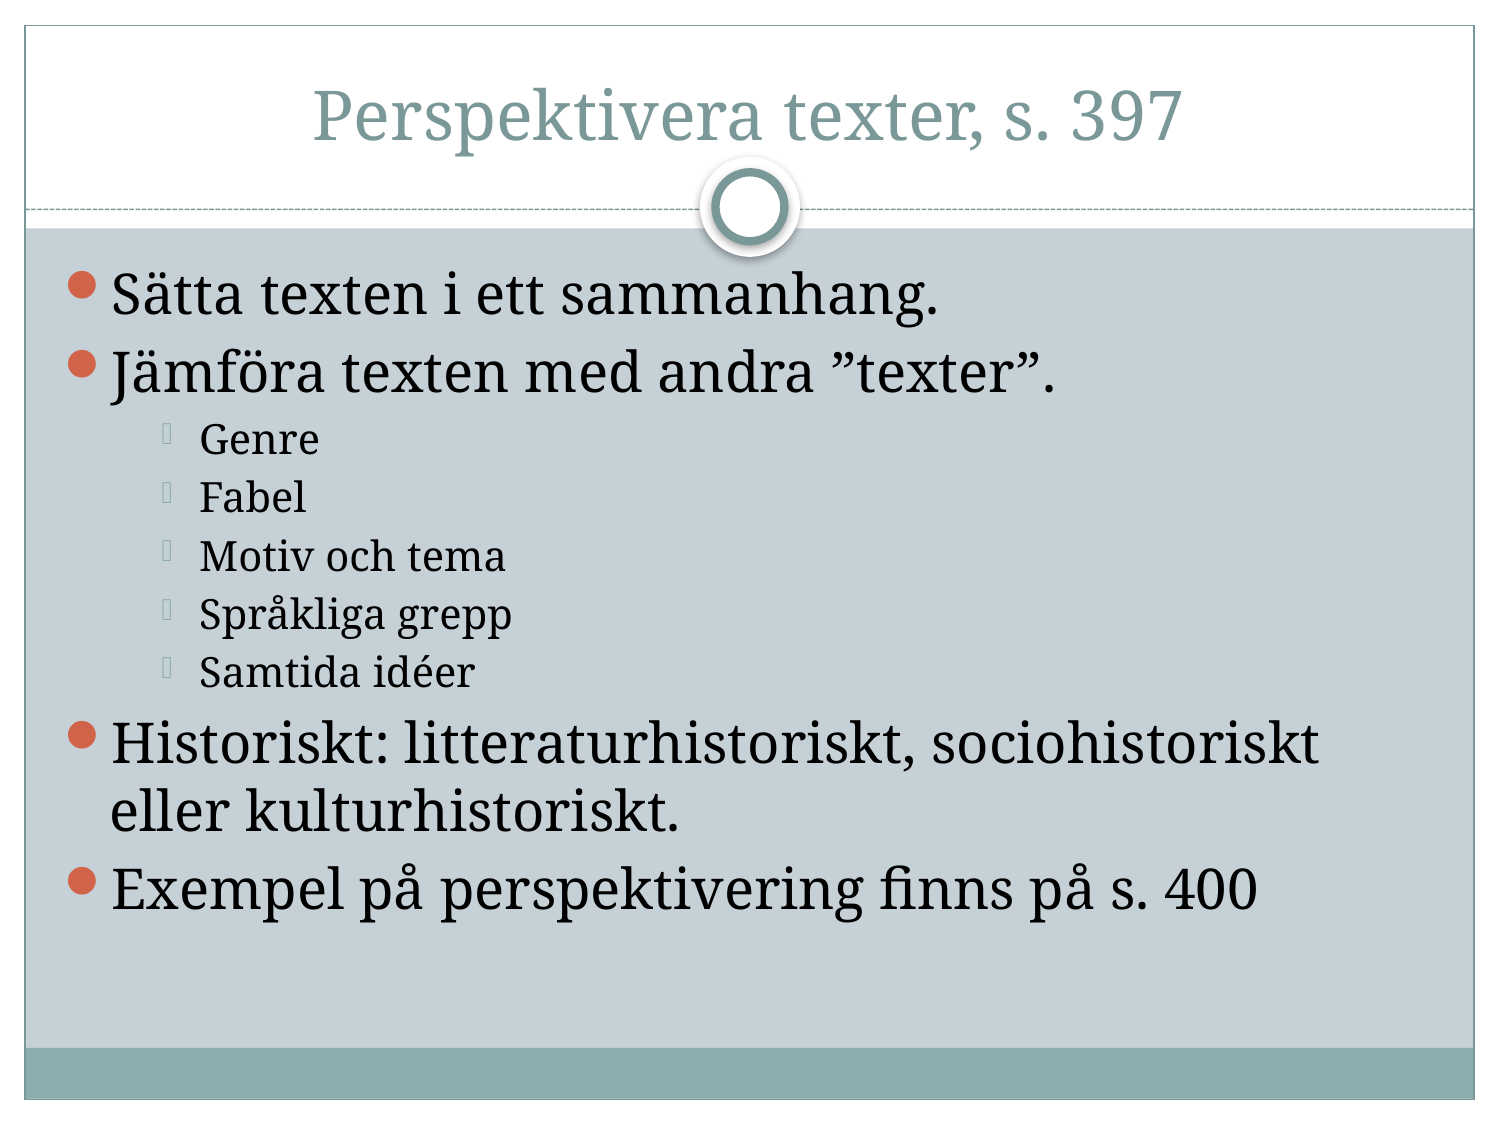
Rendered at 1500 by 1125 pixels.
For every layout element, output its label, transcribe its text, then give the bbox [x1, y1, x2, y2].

list Sätta texten i ett sammanhang. Jämföra texten med andra ”texter”. Genre Fabel Motiv och tema Språkliga grepp Samtida idéer Historiskt: litteraturhistoriskt, sociohistoriskt eller kulturhistoriskt. Exempel på perspektivering finns på s. 400 [49, 250, 1445, 1001]
title Perspektivera texter, s. 397 [49, 37, 1450, 162]
